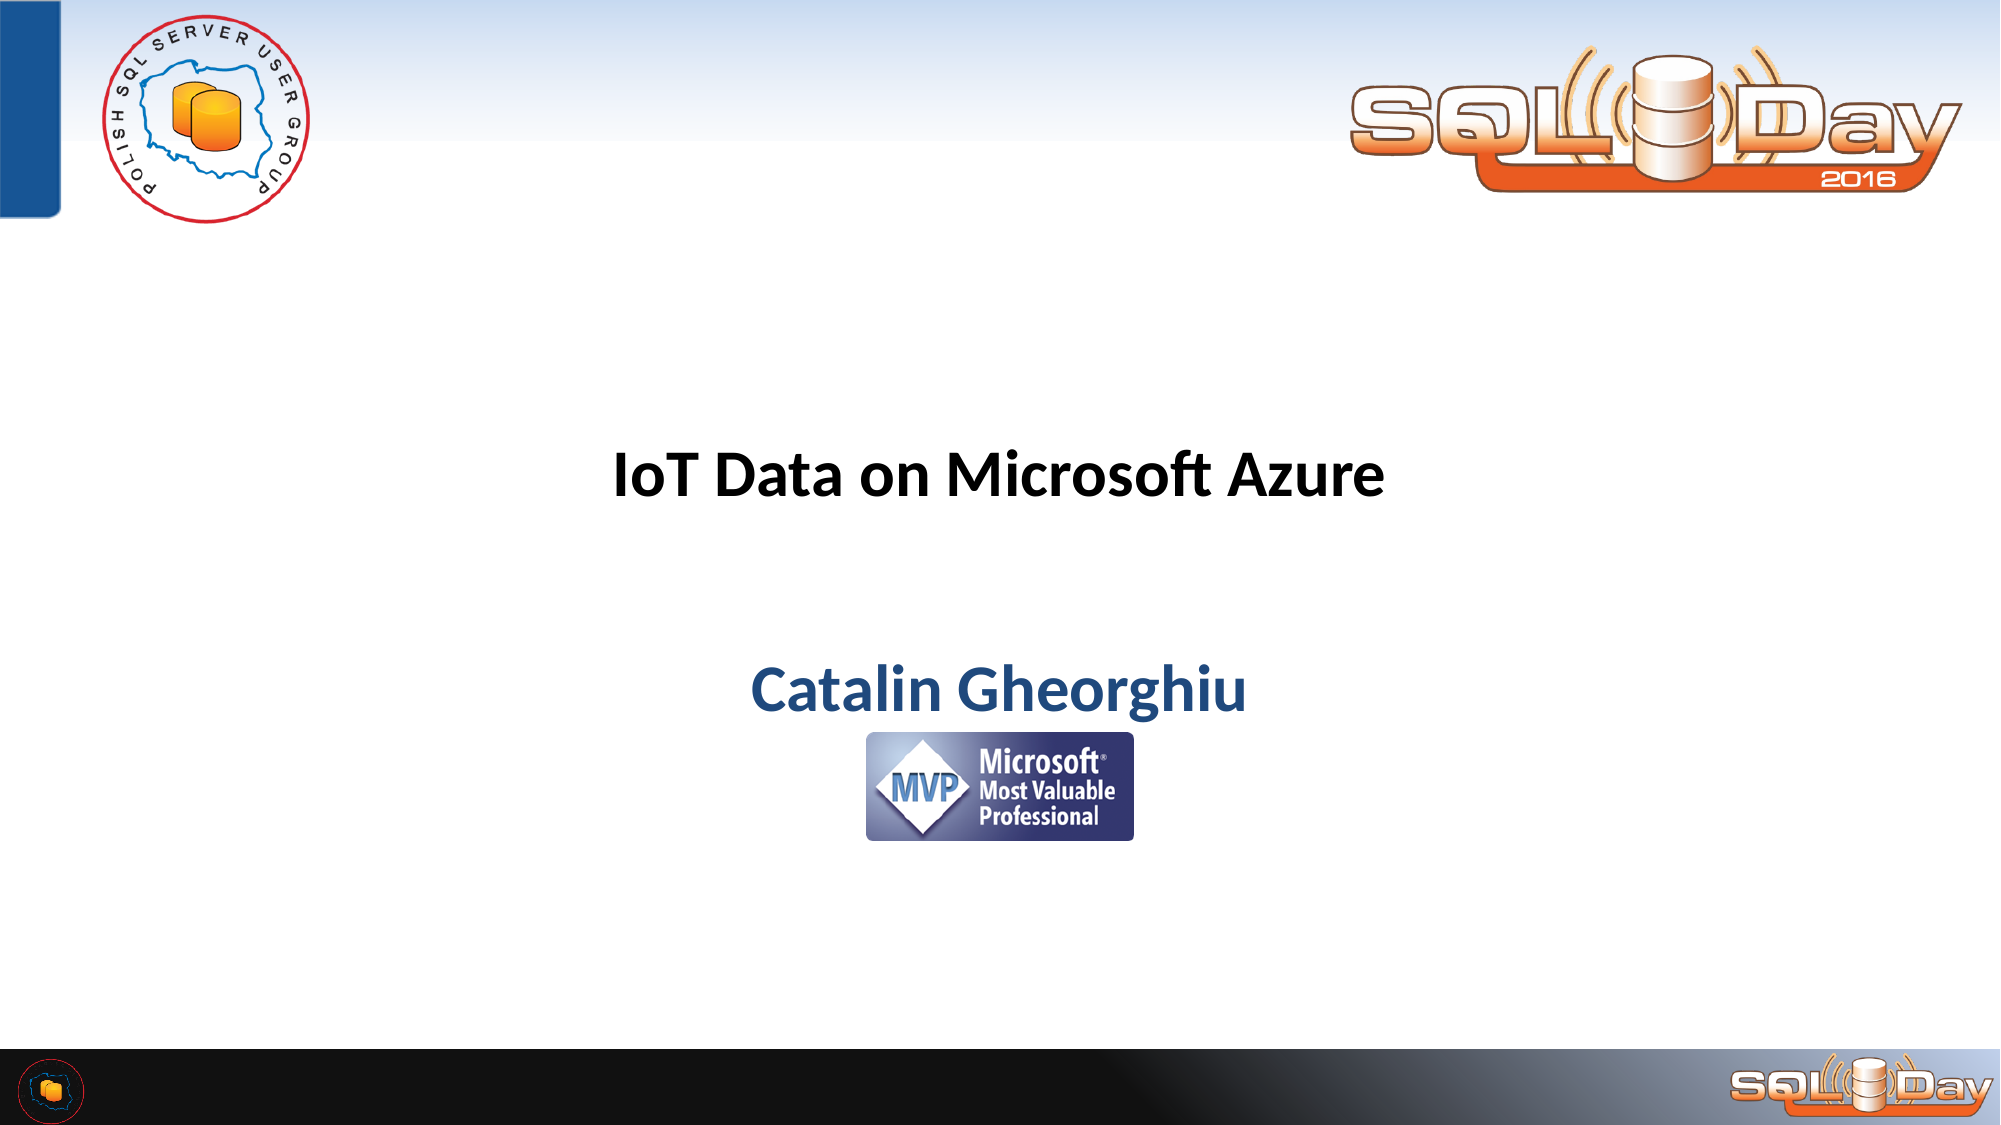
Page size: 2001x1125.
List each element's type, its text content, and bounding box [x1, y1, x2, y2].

subtitle Catalin Gheorghiu [300, 637, 1700, 740]
title IoT Data on Microsoft Azure [150, 349, 1850, 591]
picture [0, 0, 62, 219]
picture [1730, 1053, 1994, 1117]
picture [99, 11, 313, 226]
picture [1350, 45, 1963, 193]
picture [866, 732, 1134, 841]
picture [16, 1057, 85, 1125]
